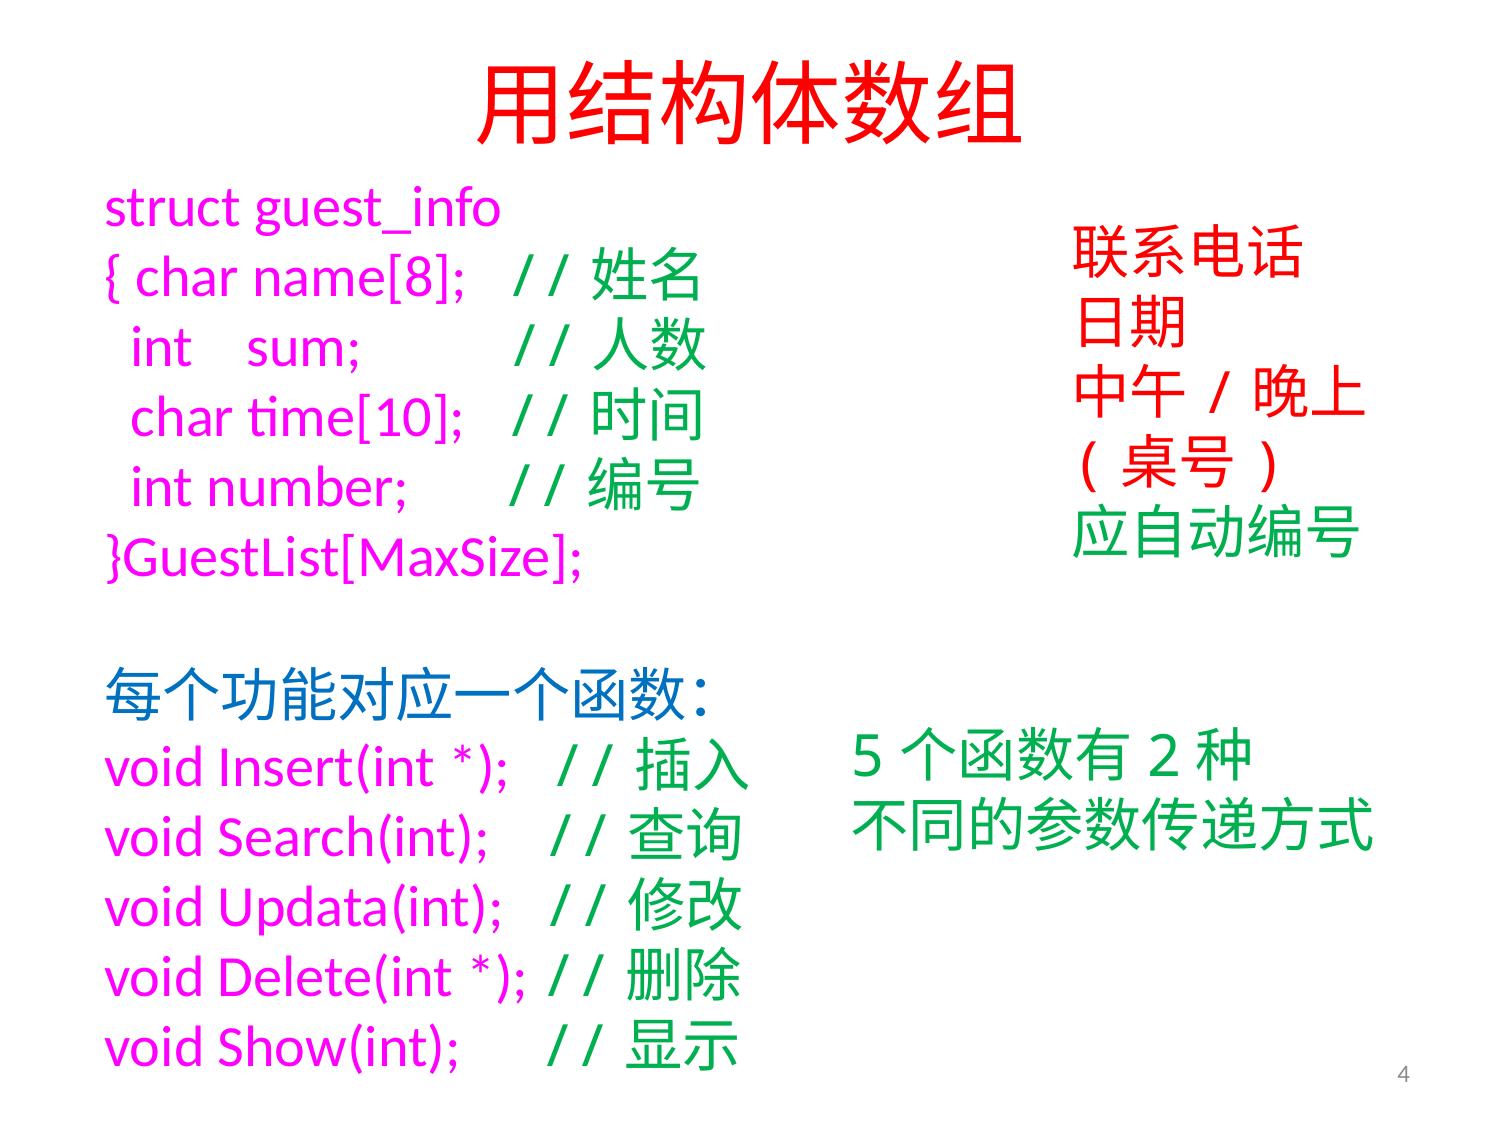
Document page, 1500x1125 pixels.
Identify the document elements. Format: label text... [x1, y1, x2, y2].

text_box 联系电话 日期 中午/晚上 (桌号) 应自动编号 [1056, 208, 1383, 573]
title 用结构体数组 [75, 7, 1425, 195]
text_box 5个函数有2种 不同的参数传递方式 [835, 710, 1390, 866]
slide_number 4 [1074, 1042, 1425, 1103]
text_box struct guest_info { char name[8]; //姓名 int sum; //人数 char time[10]; //时间 int number; //编号 }GuestList[MaxSize]; 每个功能对应一个函数： void Insert(int *); //插入 void Search(int); //查询 void Updata(int); //修改 void Delete(int *); //删除 void Show(int); //显示 [89, 160, 766, 1086]
